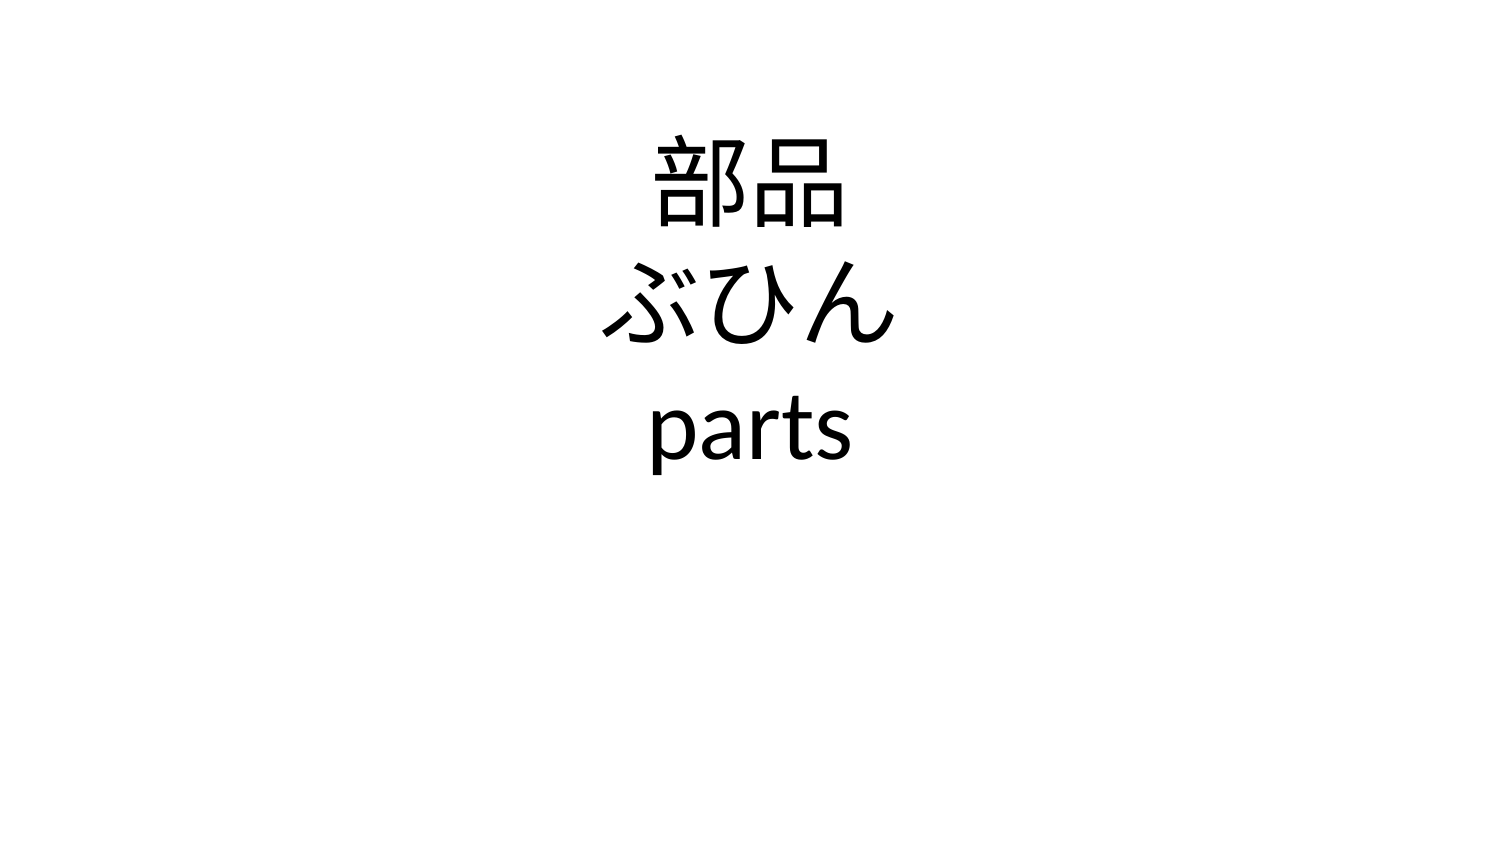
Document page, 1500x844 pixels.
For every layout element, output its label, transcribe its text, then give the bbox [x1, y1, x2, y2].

text_box 部品 ぶひん parts [0, 149, 1500, 450]
